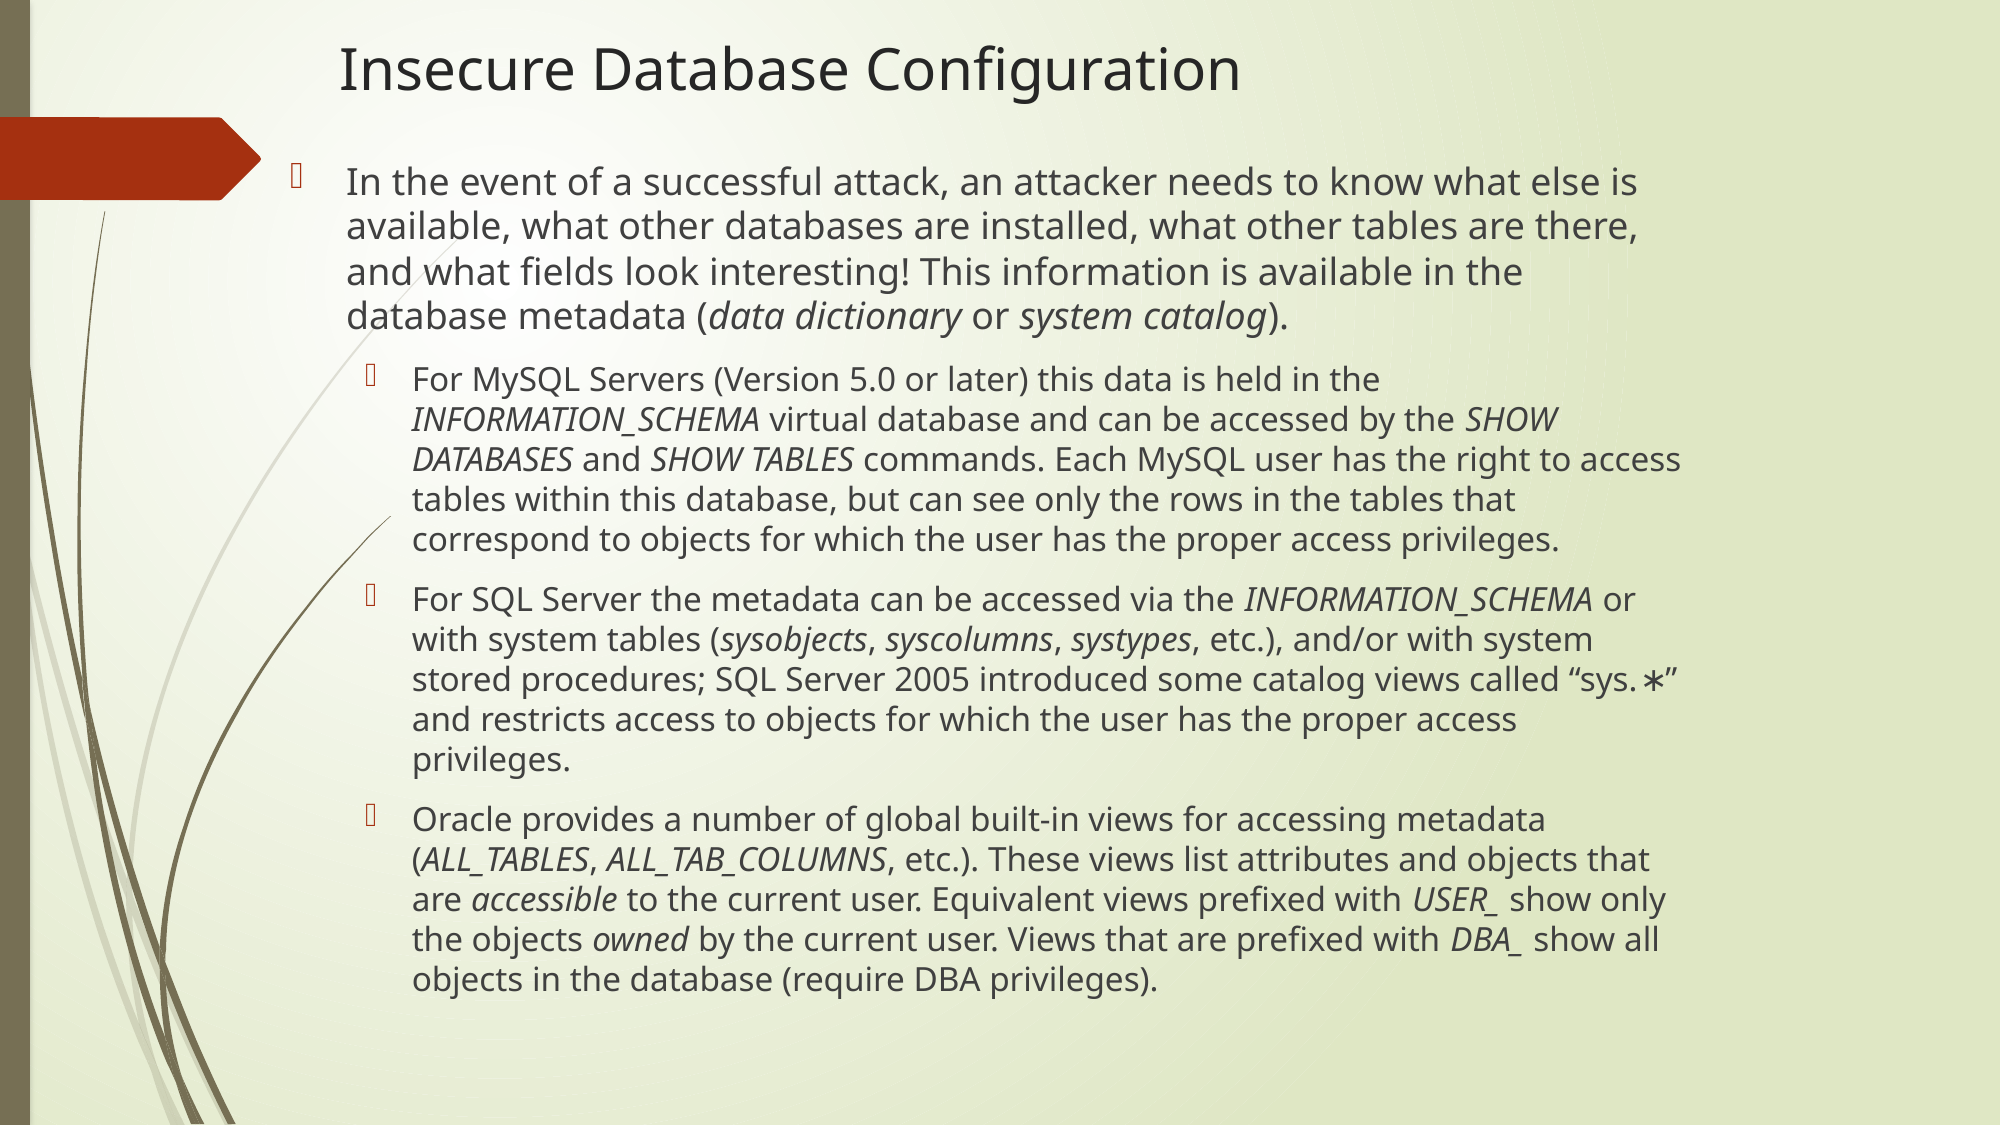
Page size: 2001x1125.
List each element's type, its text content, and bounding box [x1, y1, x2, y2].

title Insecure Database Configuration [324, 24, 1675, 118]
list In the event of a successful attack, an attacker needs to know what else is available, what other databases are installed, what other tables are there, and what fields look interesting! This information is available in the database metadata (data dictionary or system catalog). For MySQL Servers (Version 5.0 or later) this data is held in the INFORMATION_SCHEMA virtual database and can be accessed by the SHOW DATABASES and SHOW TABLES commands. Each MySQL user has the right to access tables within this database, but can see only the rows in the tables that correspond to objects for which the user has the proper access privileges. For SQL Server the metadata can be accessed via the INFORMATION_SCHEMA or with system tables (sysobjects, syscolumns, systypes, etc.), and/or with system stored procedures; SQL Server 2005 introduced some catalog views called “sys.∗” and restricts access to objects for which the user has the proper access privileges. Oracle provides a number of global built-in views for accessing metadata (ALL_TABLES, ALL_TAB_COLUMNS, etc.). These views list attributes and objects that are accessible to the current user. Equivalent views prefixed with USER_ show only the objects owned by the current user. Views that are prefixed with DBA_ show all objects in the database (require DBA privileges). [275, 149, 1700, 1100]
